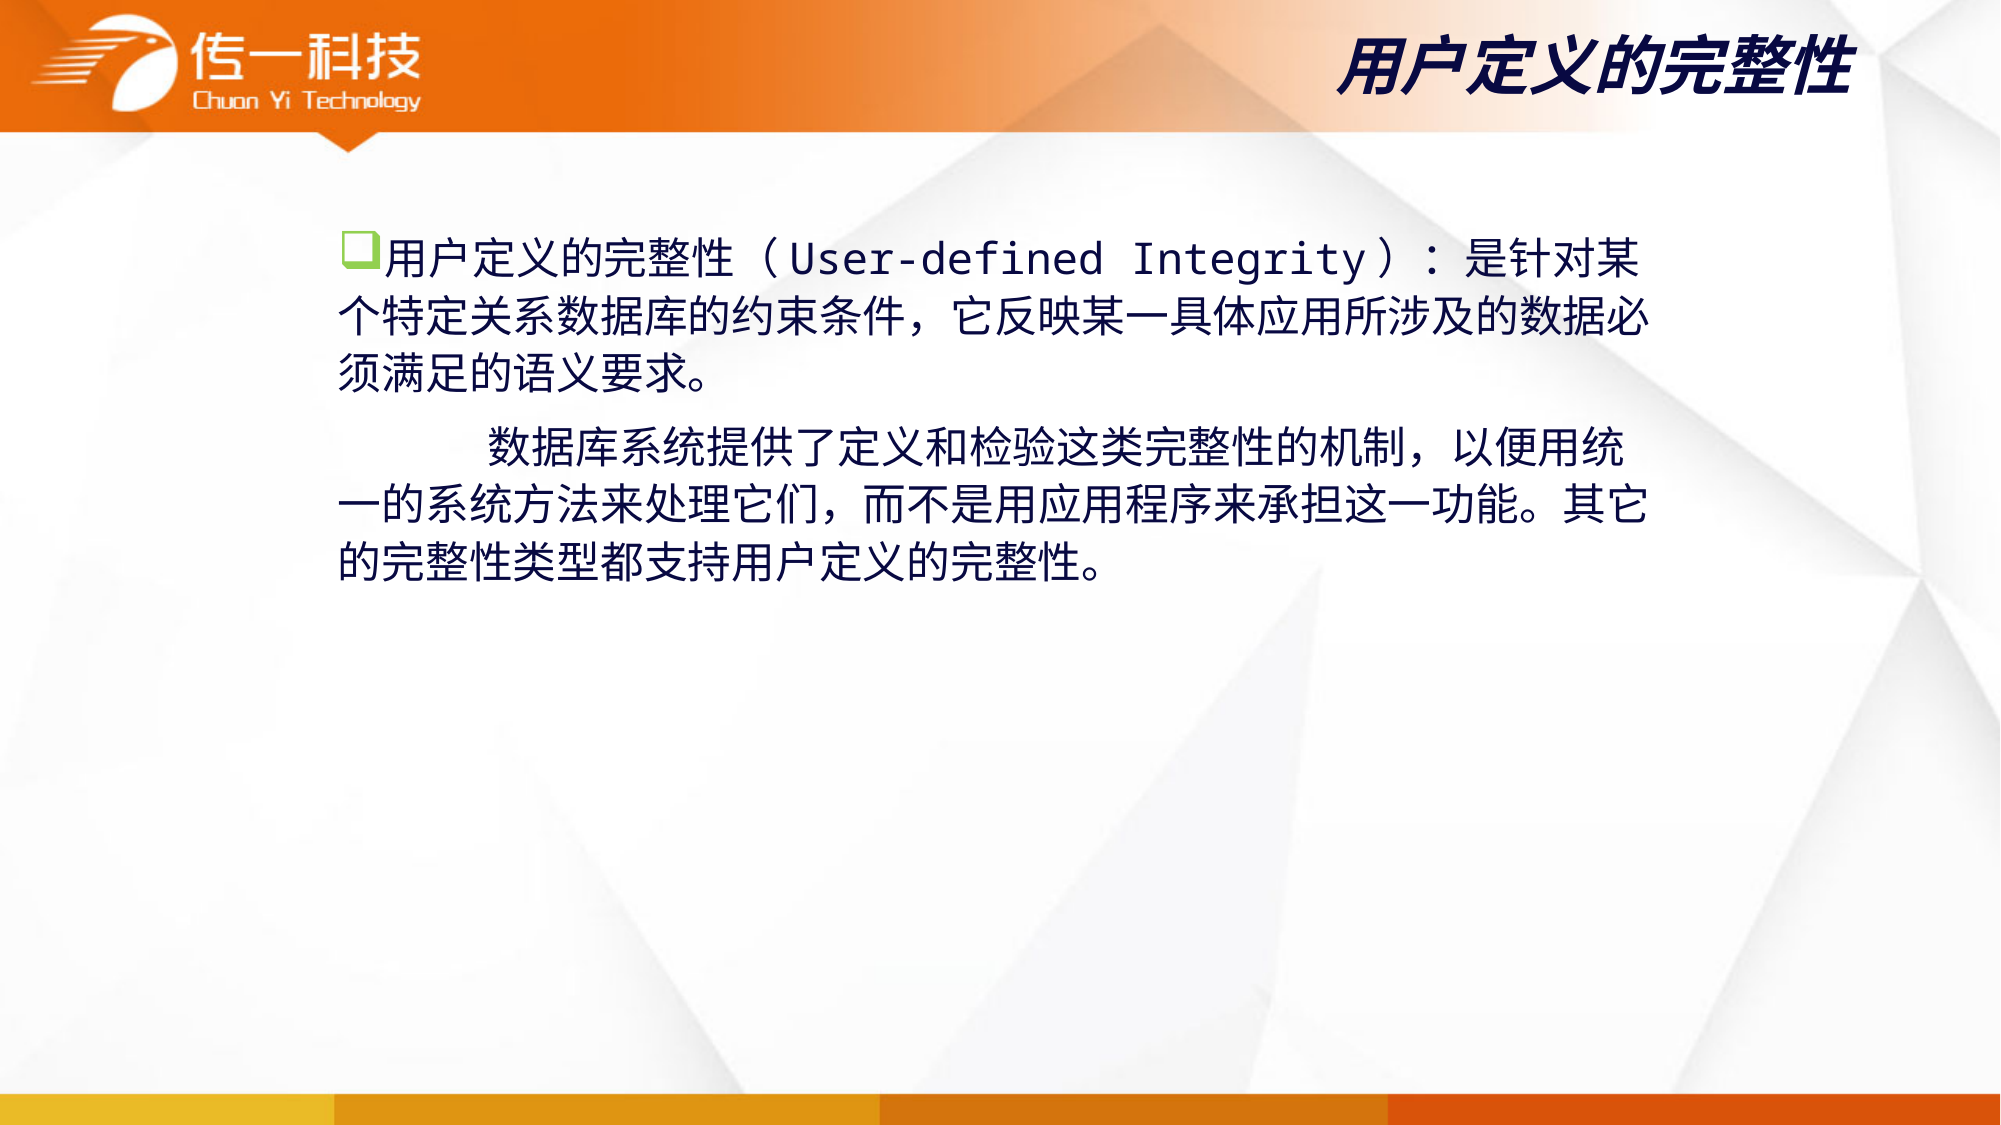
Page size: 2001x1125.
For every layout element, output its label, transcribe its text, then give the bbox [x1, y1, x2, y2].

title 用户定义的完整性 [275, 0, 1863, 138]
list 用户定义的完整性（User-defined Integrity）：是针对某个特定关系数据库的约束条件，它反映某一具体应用所涉及的数据必须满足的语义要求。 数据库系统提供了定义和检验这类完整性的机制，以便用统一的系统方法来处理它们，而不是用应用程序来承担这一功能。其它的完整性类型都支持用户定义的完整性。 [326, 219, 1677, 963]
picture [0, 0, 2001, 1125]
